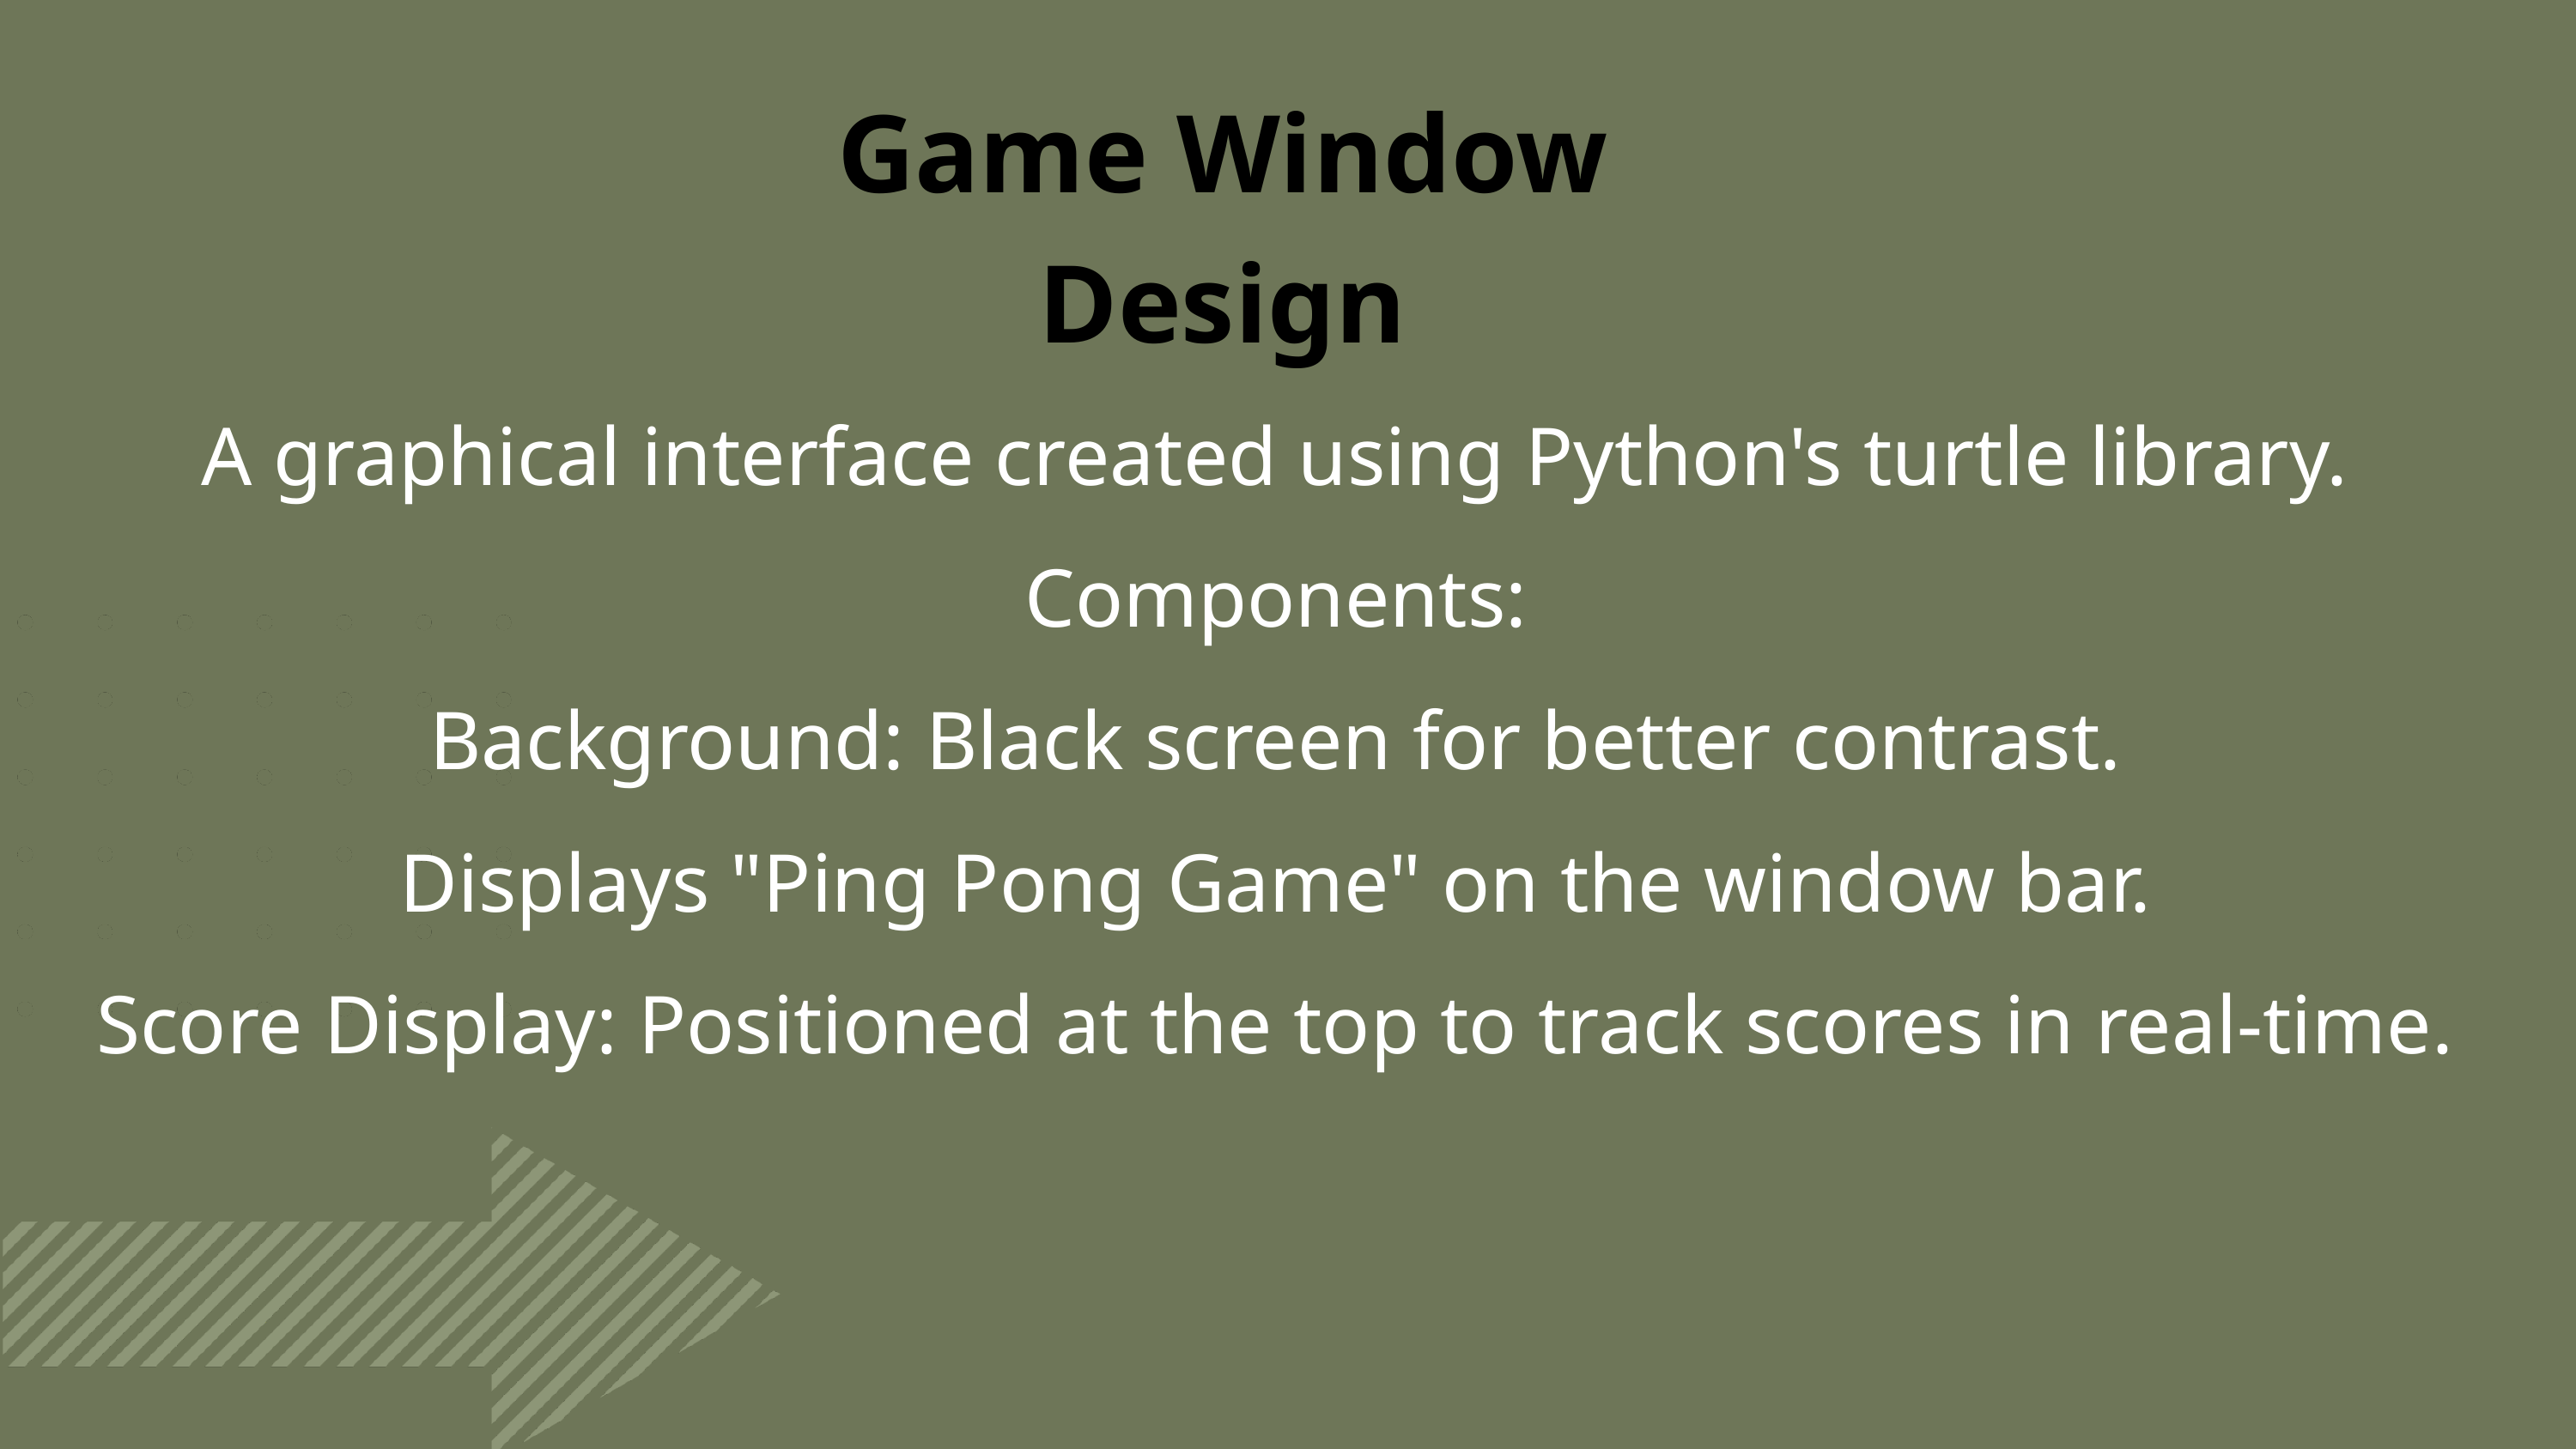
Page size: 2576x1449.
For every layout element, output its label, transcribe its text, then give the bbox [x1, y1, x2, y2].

text_box [1, 1212, 781, 1449]
text_box A graphical interface created using Python's turtle library. Components: Background: Black screen for better contrast. Displays "Ping Pong Game" on the window bar. Score Display: Positioned at the top to track scores in real-time. [0, 216, 2576, 1212]
text_box Game Window Design [697, 64, 1748, 365]
